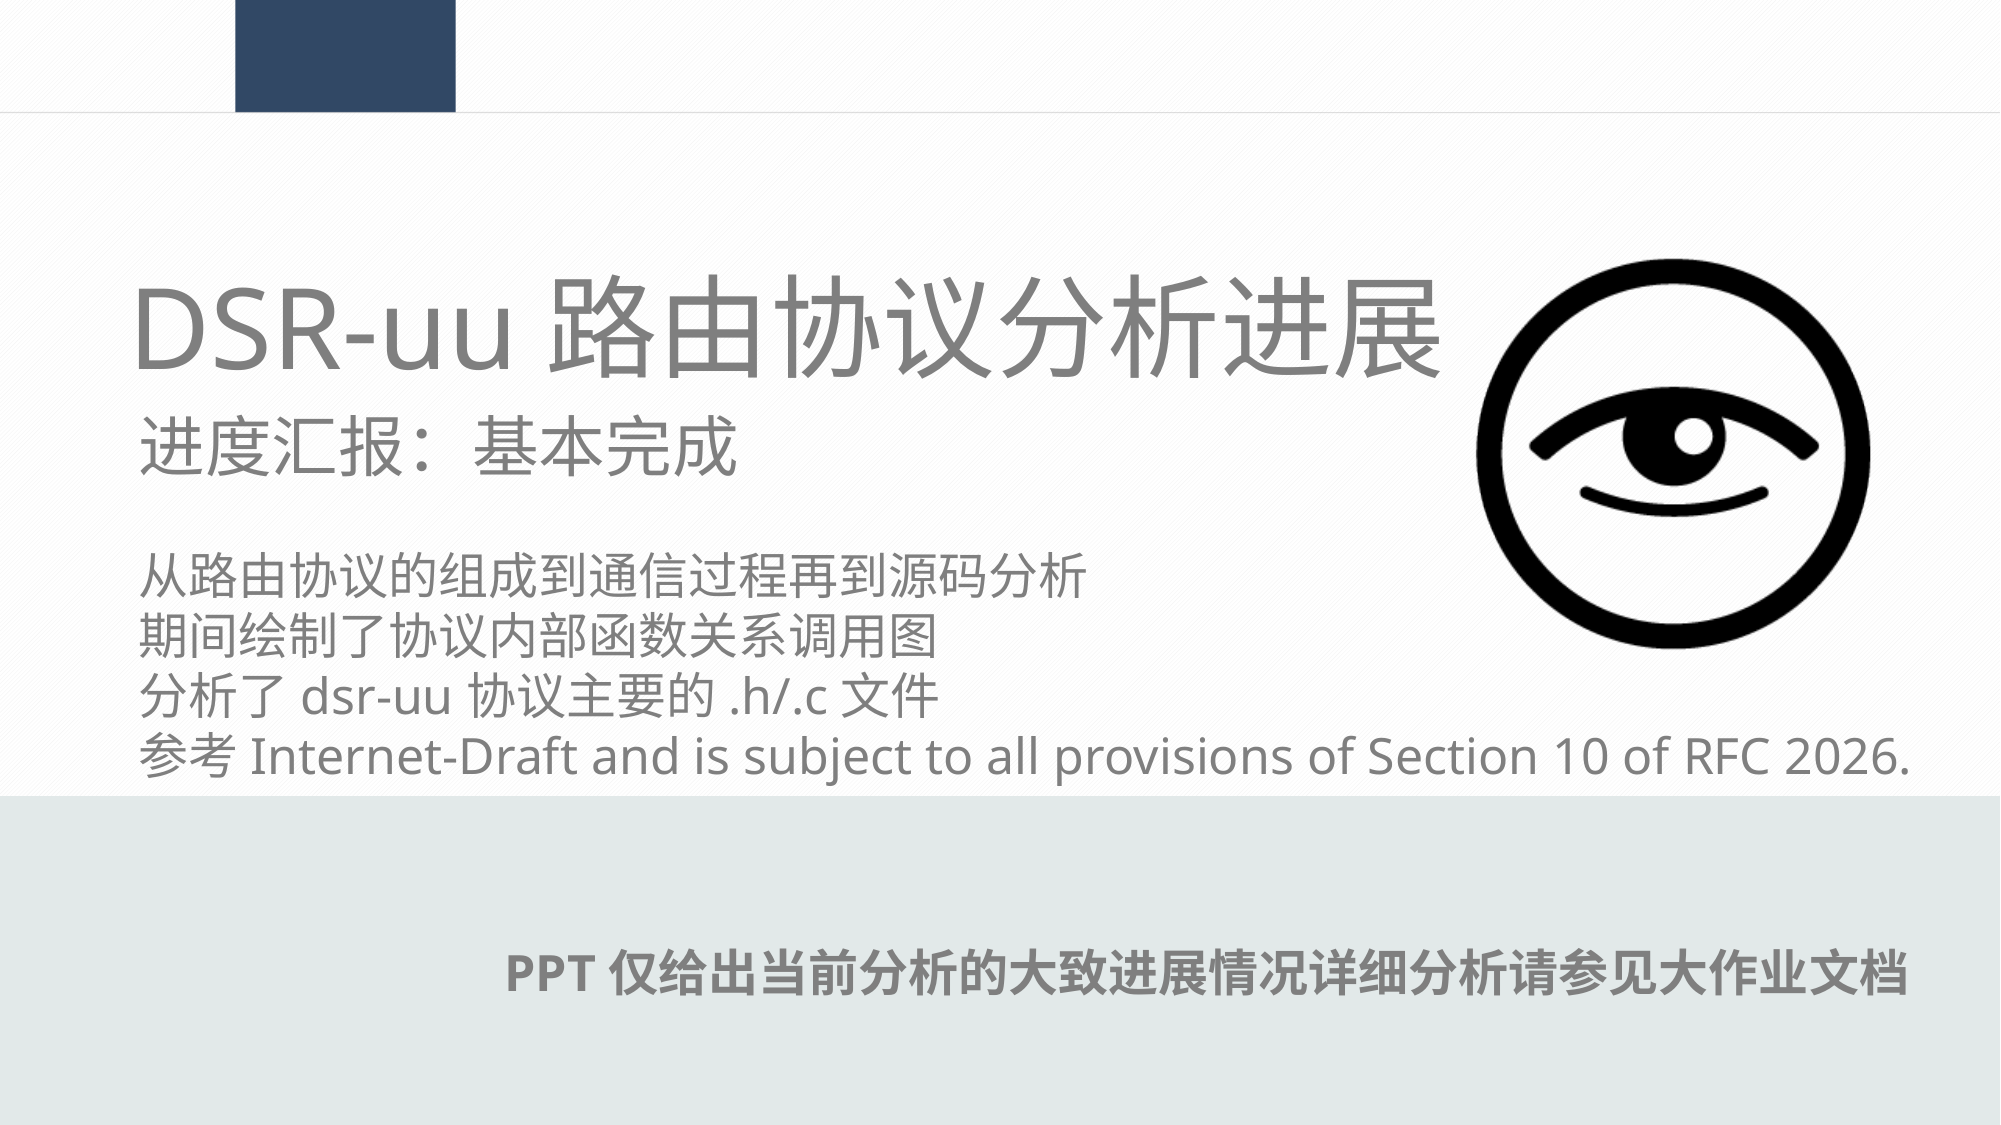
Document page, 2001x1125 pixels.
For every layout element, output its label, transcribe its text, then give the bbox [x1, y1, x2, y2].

text_box 进度汇报：基本完成 从路由协议的组成到通信过程再到源码分析 期间绘制了协议内部函数关系调用图 分析了dsr-uu协议主要的.h/.c文件 参考Internet-Draft and is subject to all provisions of Section 10 of RFC 2026. [123, 397, 1982, 793]
text_box [235, 0, 456, 112]
text_box [0, 796, 2000, 1125]
picture [1473, 254, 1874, 655]
text_box PPT仅给出当前分析的大致进展情况详细分析请参见大作业文档 [489, 904, 1924, 1100]
text_box DSR-uu路由协议分析进展 [113, 182, 1628, 603]
